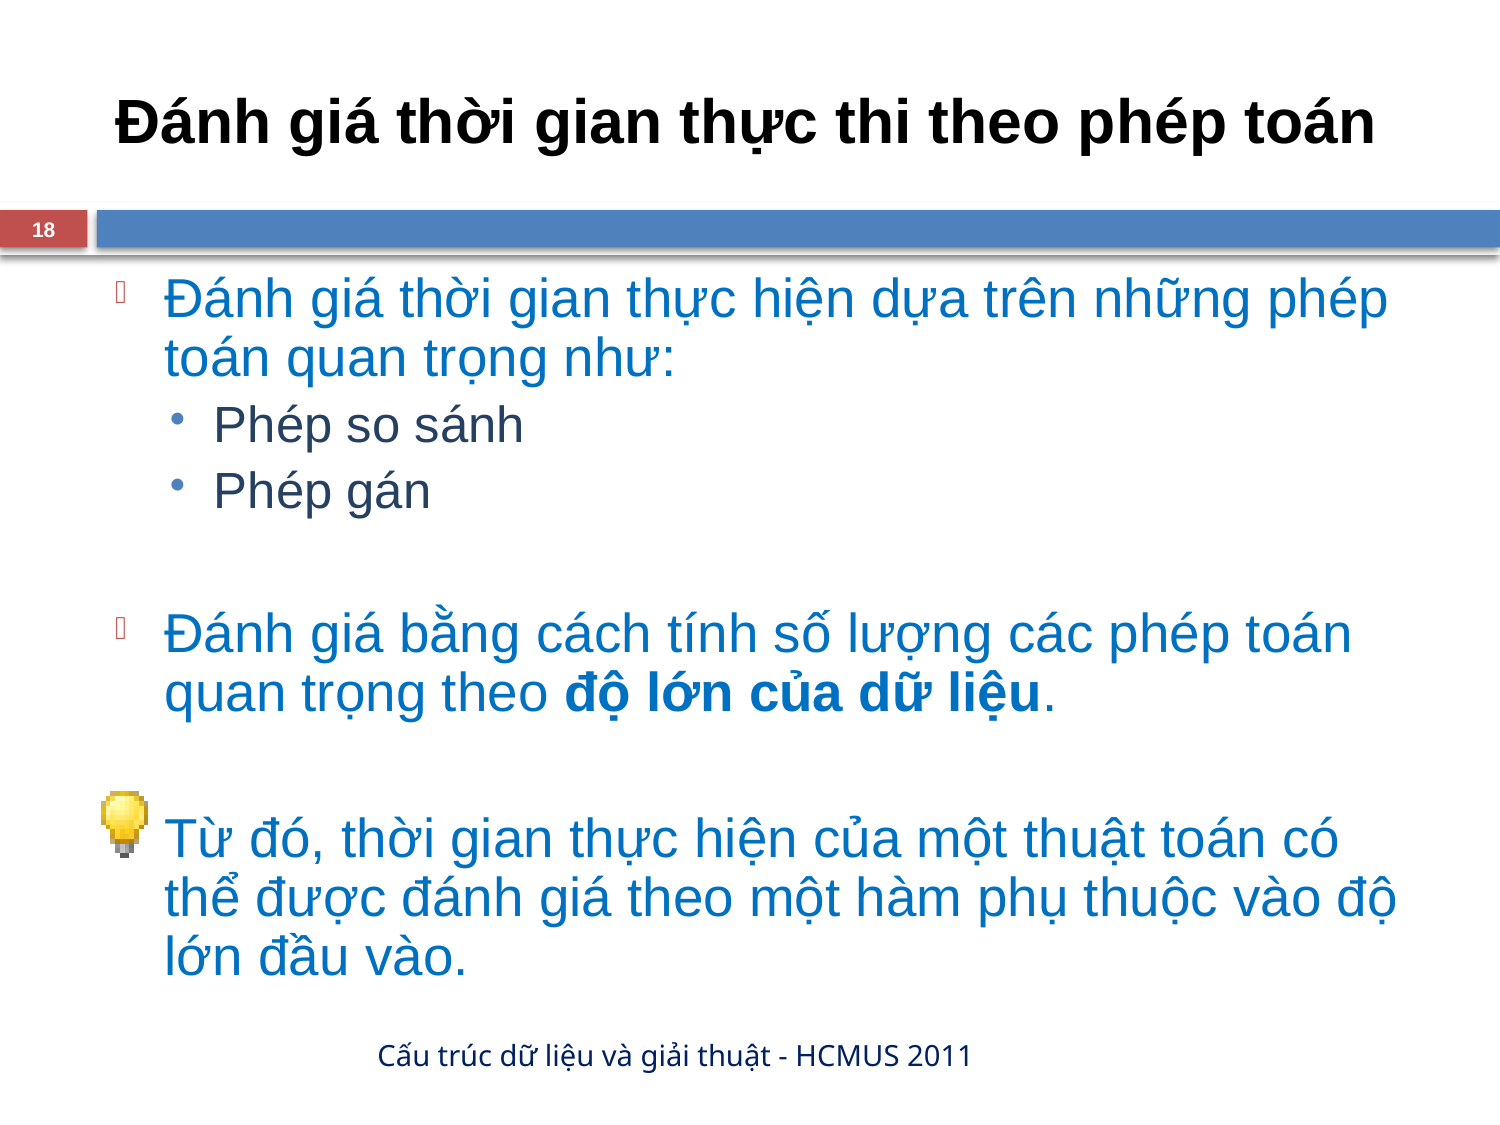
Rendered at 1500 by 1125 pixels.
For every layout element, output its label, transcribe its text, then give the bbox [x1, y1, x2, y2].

footer Cấu trúc dữ liệu và giải thuật - HCMUS 2011 [99, 1024, 990, 1085]
picture [87, 787, 163, 863]
list Đánh giá thời gian thực hiện dựa trên những phép toán quan trọng như: Phép so sánh Phép gán Đánh giá bằng cách tính số lượng các phép toán quan trọng theo độ lớn của dữ liệu. Từ đó, thời gian thực hiện của một thuật toán có thể được đánh giá theo một hàm phụ thuộc vào độ lớn đầu vào. [100, 262, 1438, 1000]
title Đánh giá thời gian thực thi theo phép toán [100, 37, 1438, 200]
slide_number 18 [0, 208, 88, 249]
